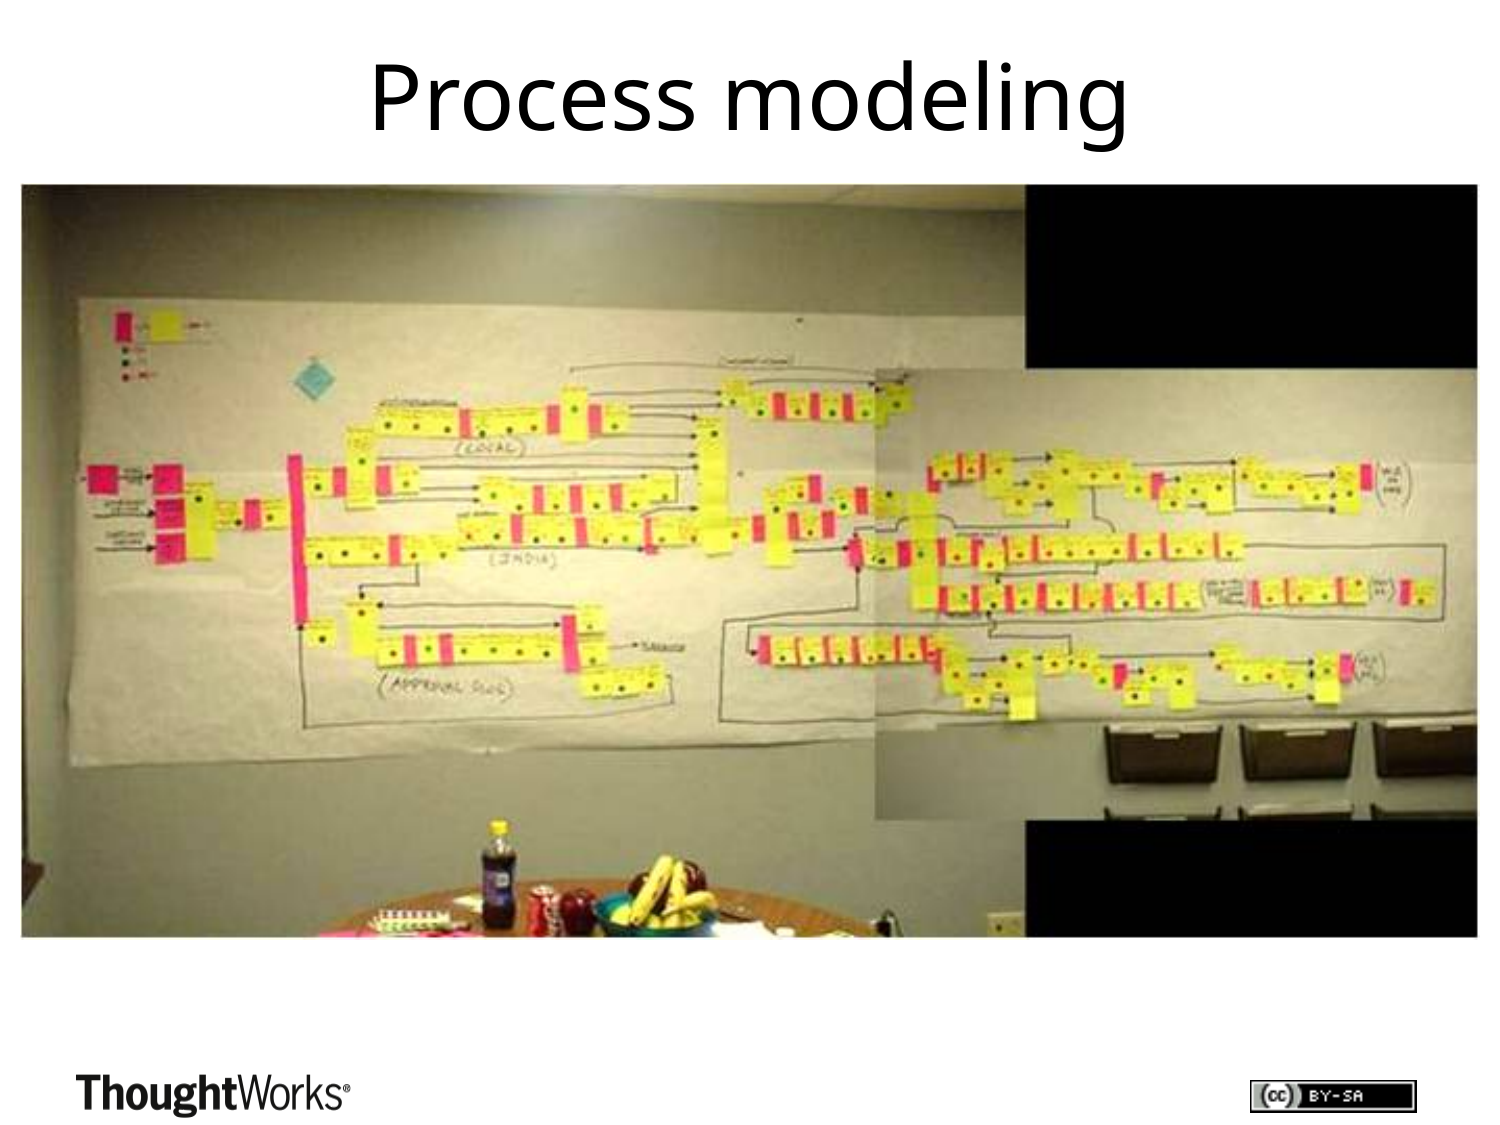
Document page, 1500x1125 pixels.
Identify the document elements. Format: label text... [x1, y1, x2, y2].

picture [1250, 1080, 1417, 1113]
picture [20, 182, 1480, 940]
picture [75, 1074, 351, 1118]
title Process modeling [75, 0, 1425, 181]
